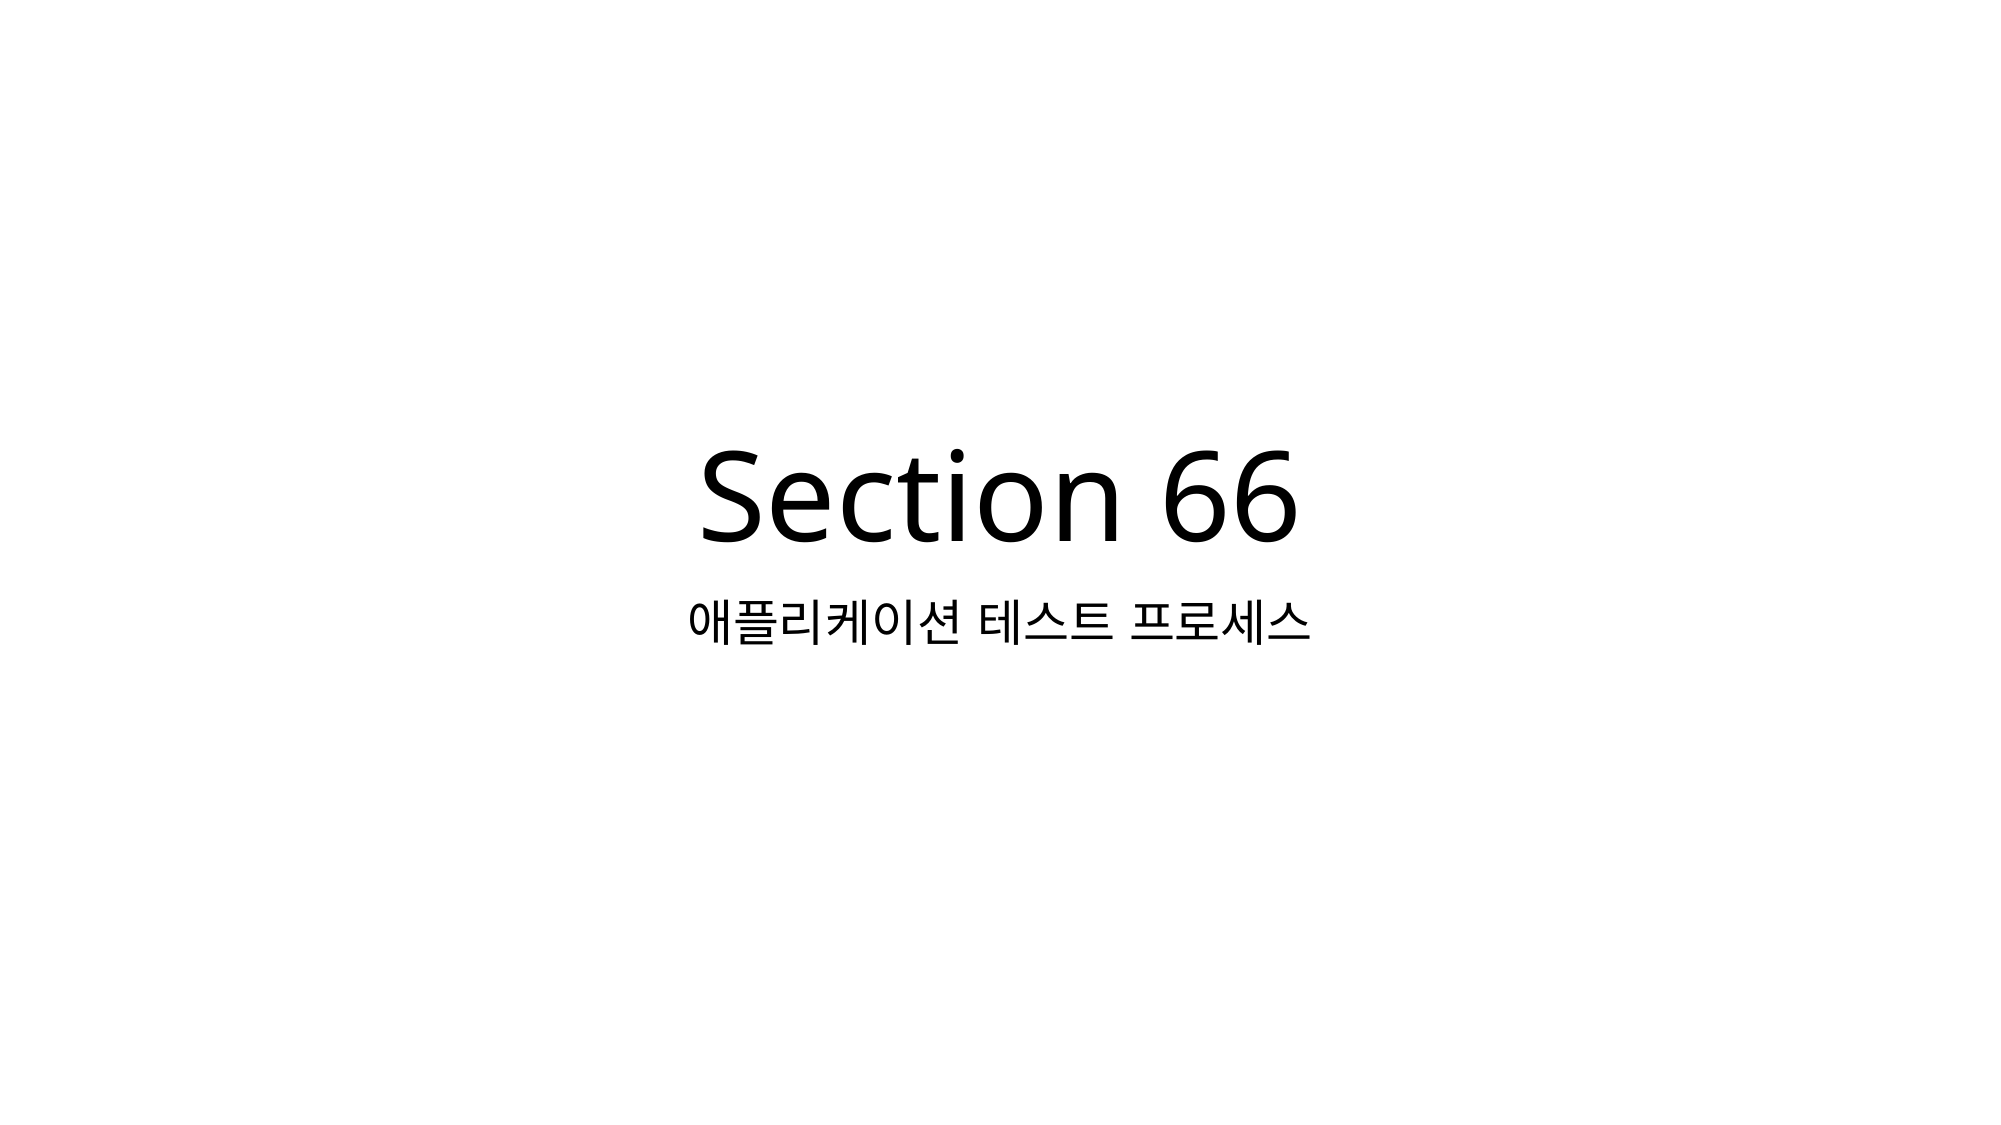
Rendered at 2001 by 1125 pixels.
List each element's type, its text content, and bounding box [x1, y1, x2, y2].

subtitle 애플리케이션 테스트 프로세스 [249, 590, 1750, 863]
title Section 66 [249, 184, 1750, 576]
